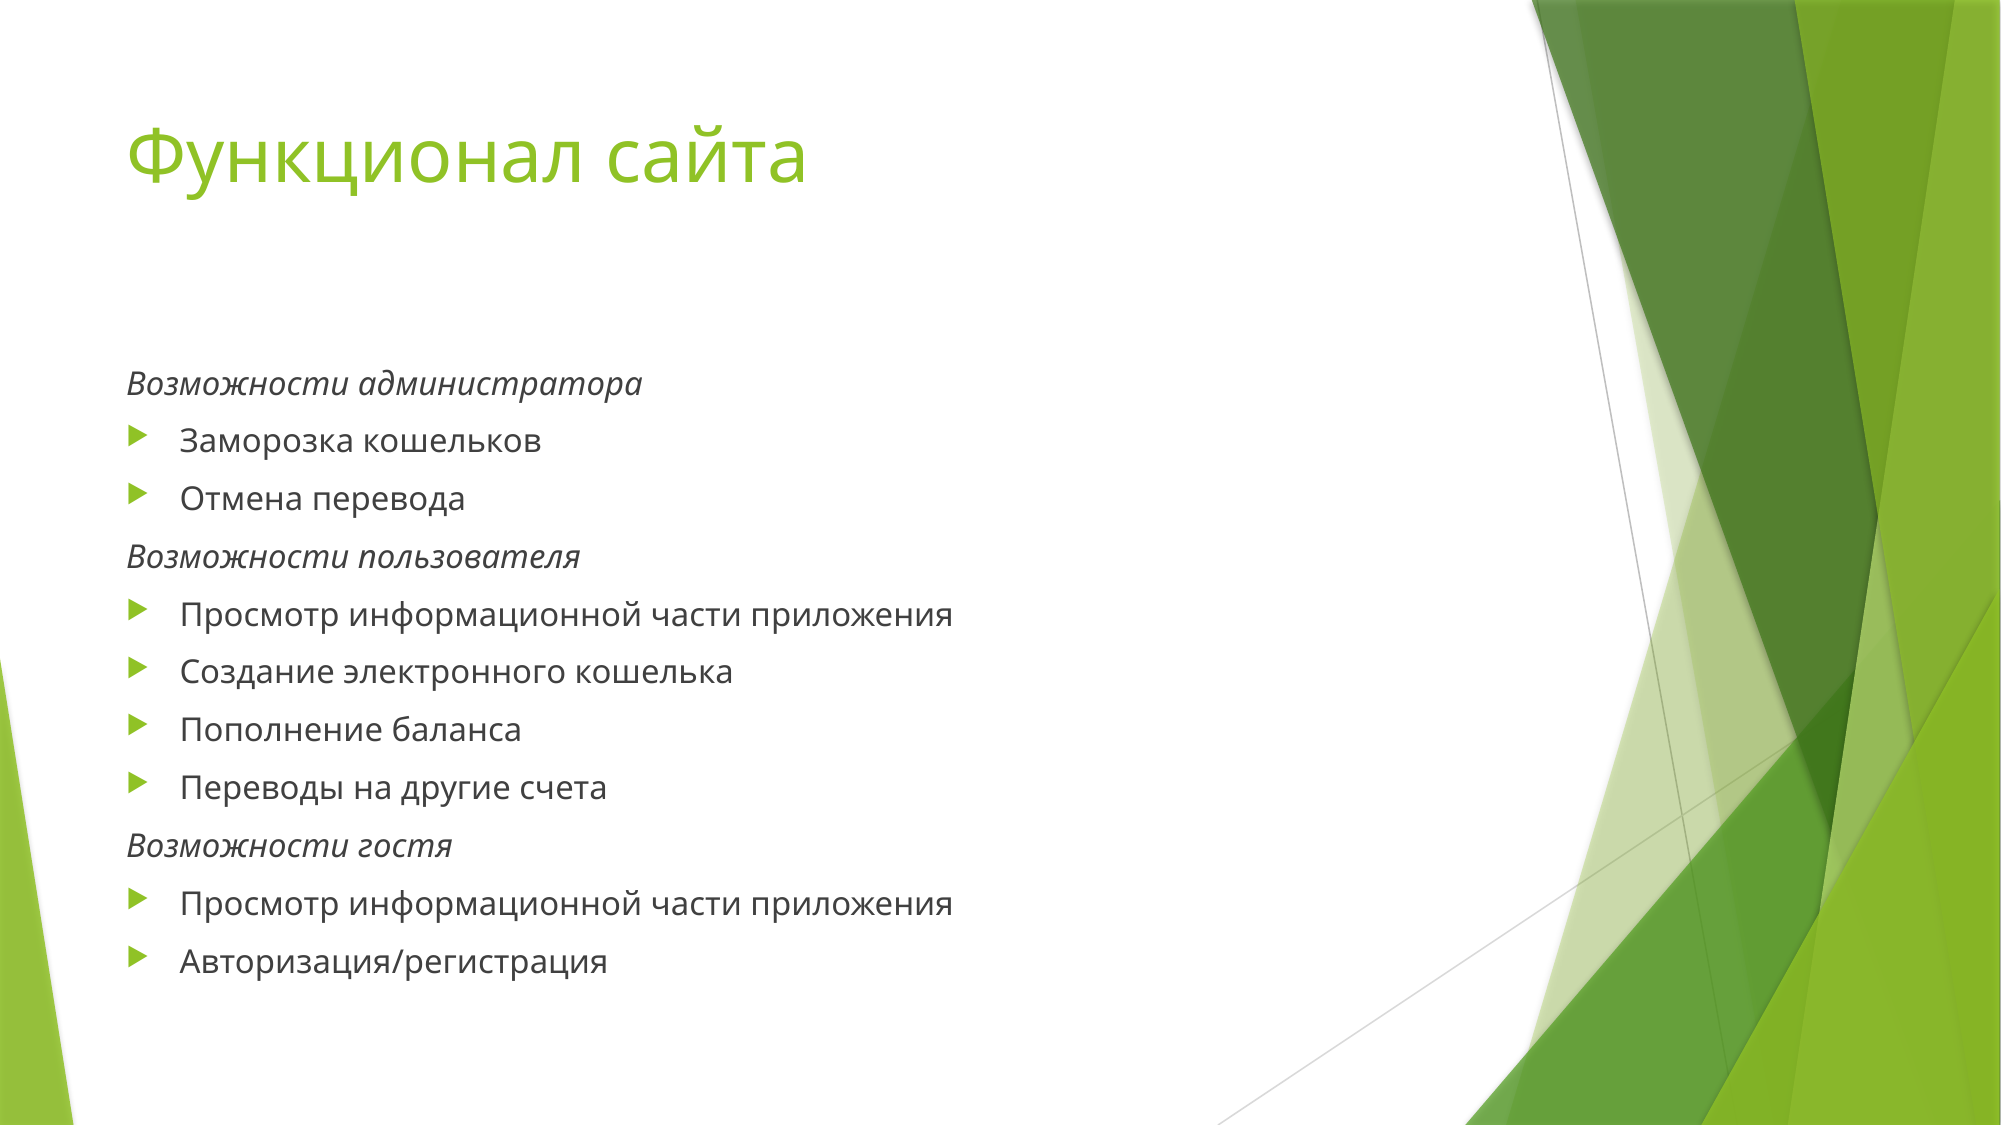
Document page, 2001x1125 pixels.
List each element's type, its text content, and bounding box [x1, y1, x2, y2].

title Функционал сайта [111, 99, 1522, 317]
list Возможности администратора Заморозка кошельков Отмена перевода Возможности пользователя Просмотр информационной части приложения Создание электронного кошелька Пополнение баланса Переводы на другие счета Возможности гостя Просмотр информационной части приложения Авторизация/регистрация [111, 354, 1522, 992]
